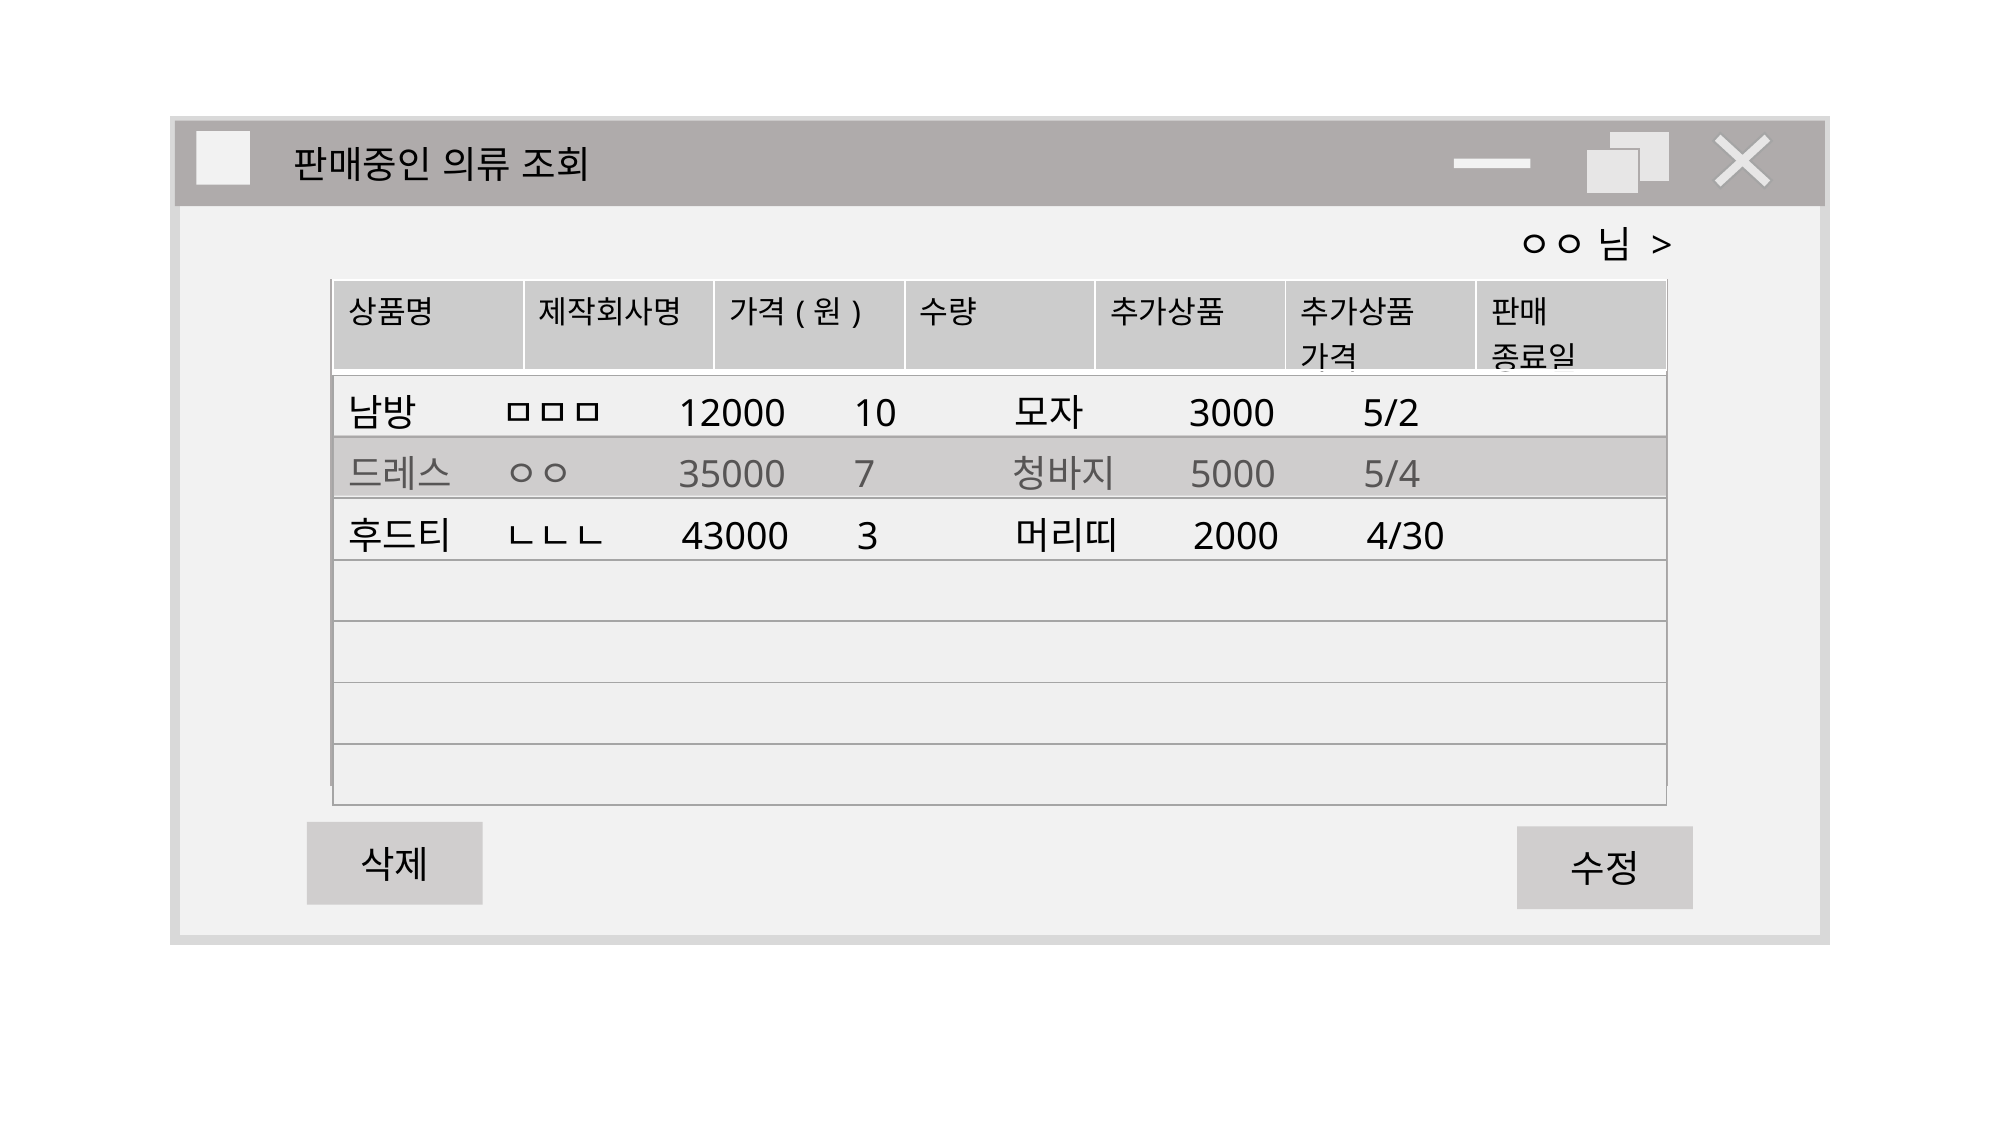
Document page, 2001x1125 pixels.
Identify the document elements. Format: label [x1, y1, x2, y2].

text_box [174, 115, 1825, 941]
